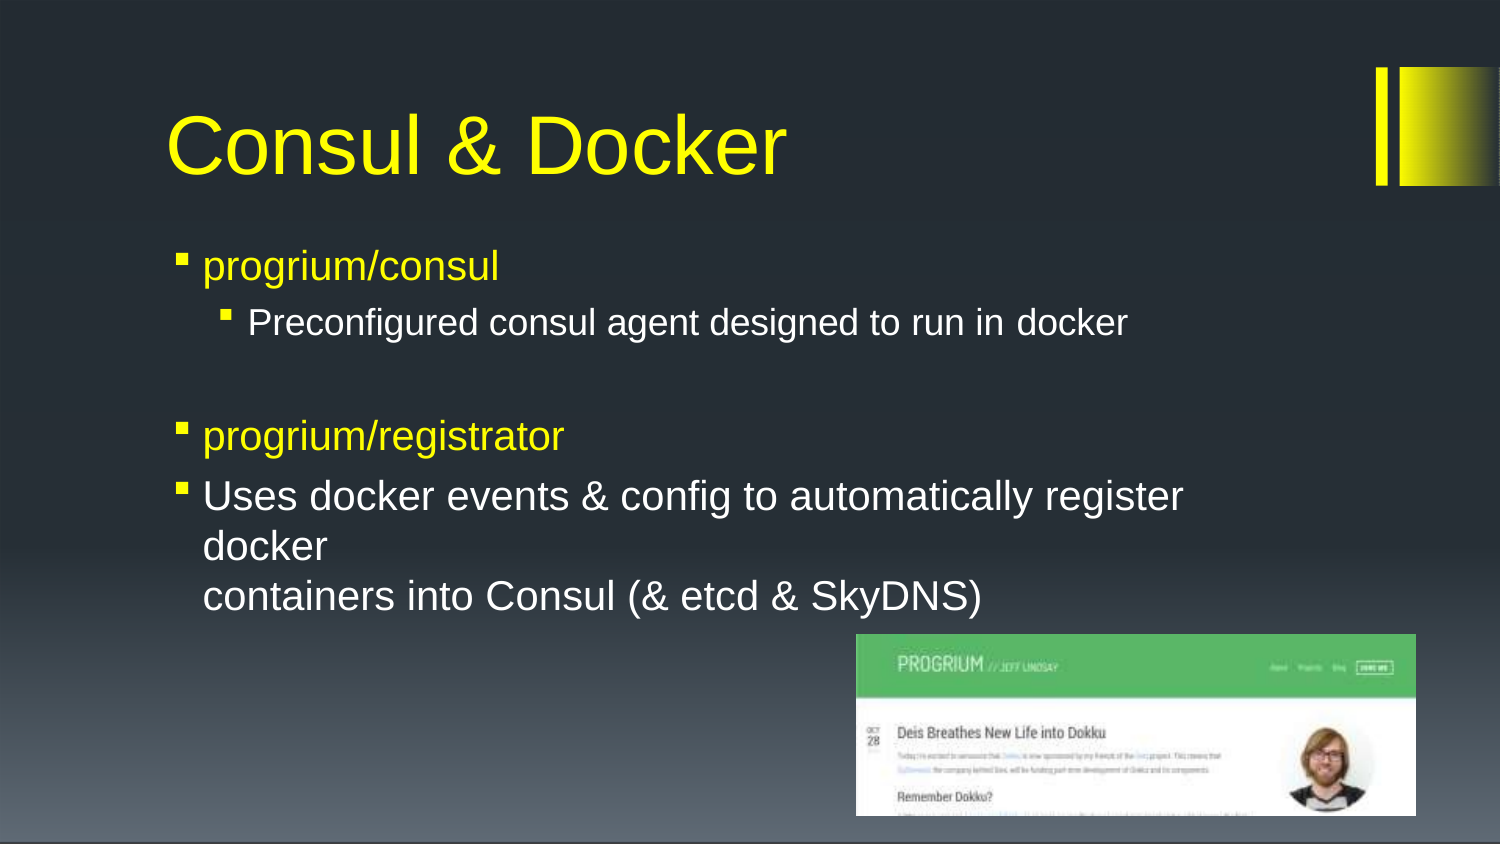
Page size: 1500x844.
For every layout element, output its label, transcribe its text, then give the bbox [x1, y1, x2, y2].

text_box progrium/consul Preconfigured consul agent designed to run in docker progrium/registrator Uses docker events & config to automatically register docker containers into Consul (& etcd & SkyDNS) [170, 227, 1321, 619]
title Consul & Docker [162, 88, 792, 232]
picture [0, 0, 1500, 844]
text_box [1399, 67, 1500, 186]
text_box [856, 634, 1416, 816]
text_box [1375, 67, 1388, 186]
